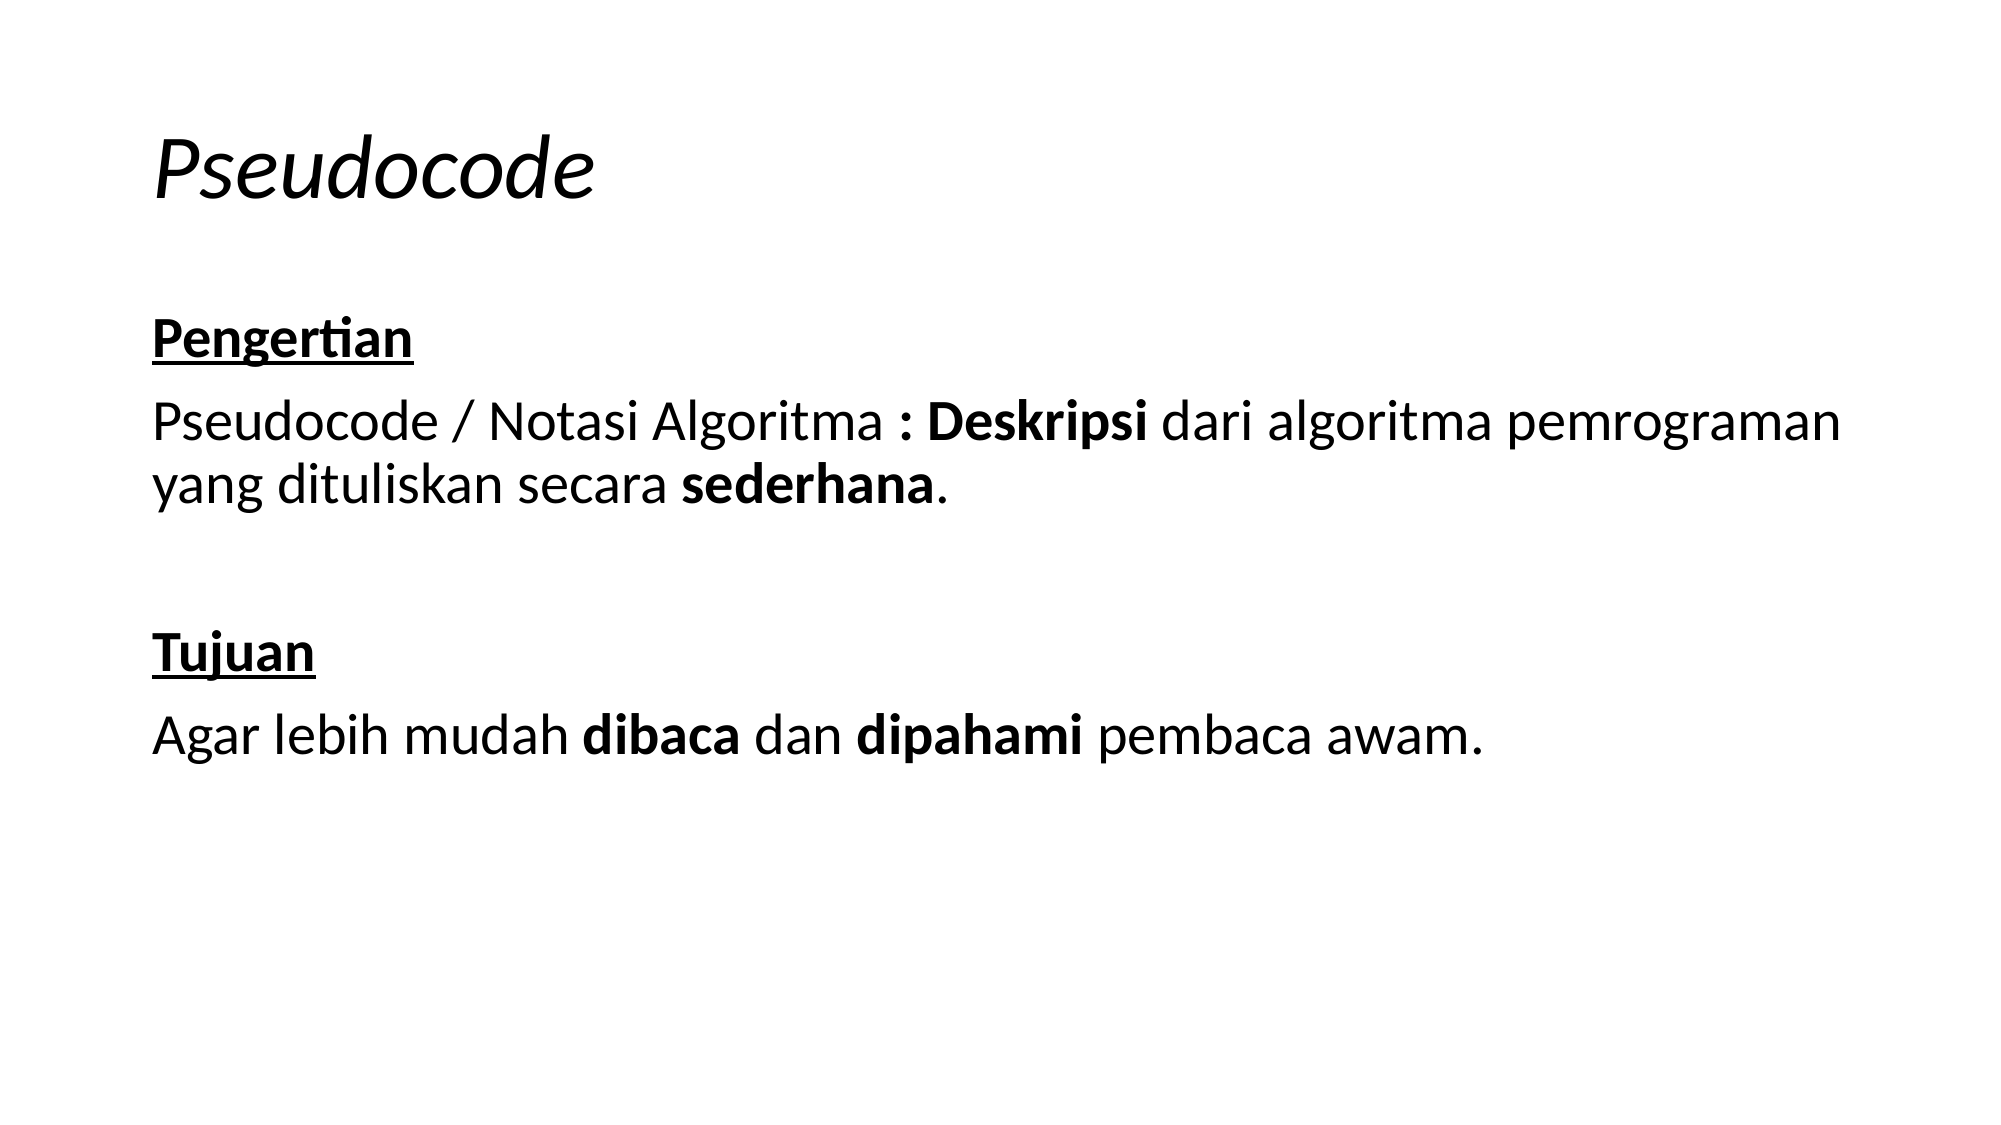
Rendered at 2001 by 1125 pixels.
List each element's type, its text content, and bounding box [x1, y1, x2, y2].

list Pengertian Pseudocode / Notasi Algoritma : Deskripsi dari algoritma pemrograman yang dituliskan secara sederhana. Tujuan Agar lebih mudah dibaca dan dipahami pembaca awam. [137, 299, 1863, 1014]
title Pseudocode [137, 59, 1863, 278]
